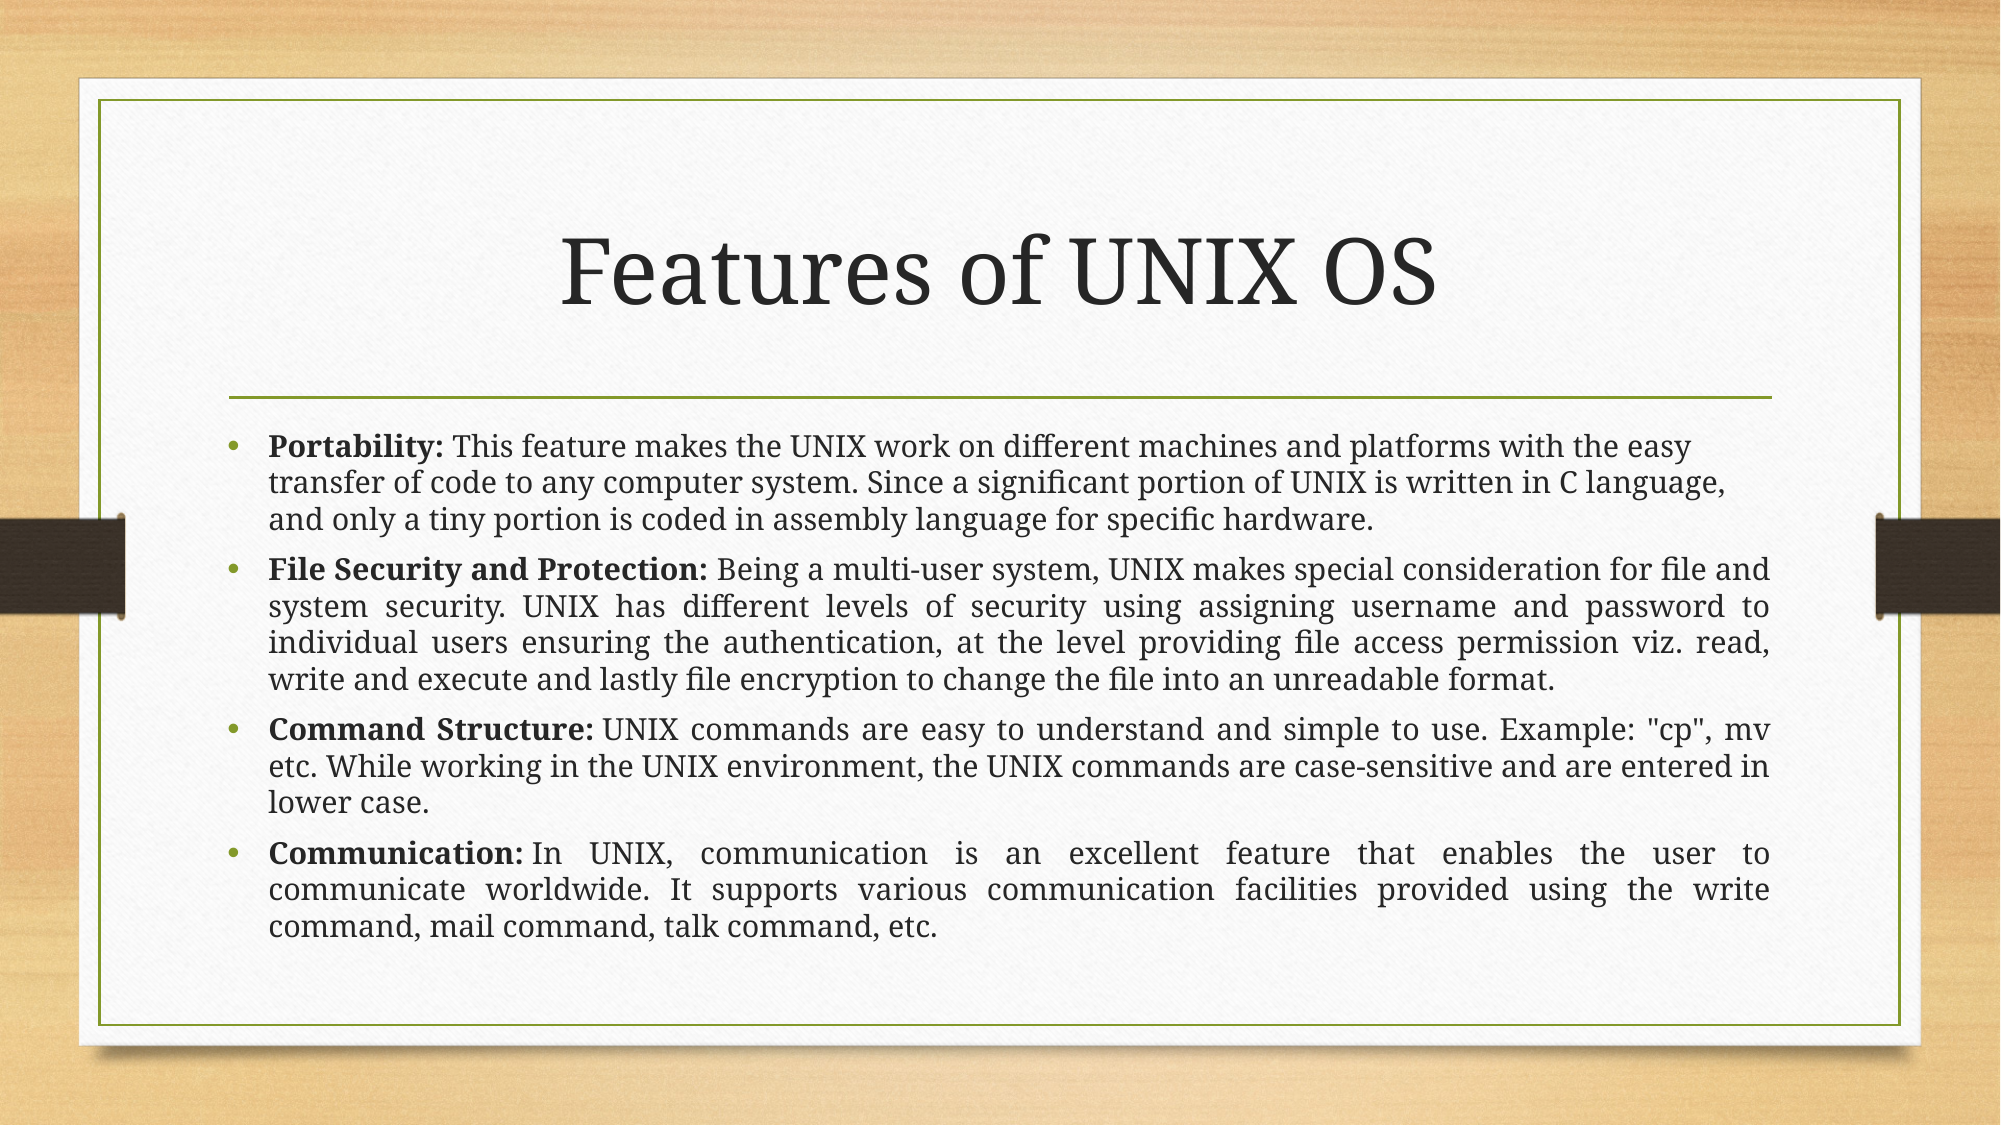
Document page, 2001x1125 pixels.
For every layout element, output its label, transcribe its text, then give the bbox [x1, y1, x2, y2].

picture [0, 0, 2001, 1125]
title Features of UNIX OS [212, 161, 1788, 375]
list Portability: This feature makes the UNIX work on different machines and platforms with the easy transfer of code to any computer system. Since a significant portion of UNIX is written in C language, and only a tiny portion is coded in assembly language for specific hardware. File Security and Protection: Being a multi-user system, UNIX makes special consideration for file and system security. UNIX has different levels of security using assigning username and password to individual users ensuring the authentication, at the level providing file access permission viz. read, write and execute and lastly file encryption to change the file into an unreadable format. Command Structure: UNIX commands are easy to understand and simple to use. Example: "cp", mv etc. While working in the UNIX environment, the UNIX commands are case-sensitive and are entered in lower case. Communication: In UNIX, communication is an excellent feature that enables the user to communicate worldwide. It supports various communication facilities provided using the write command, mail command, talk command, etc. [212, 419, 1788, 964]
